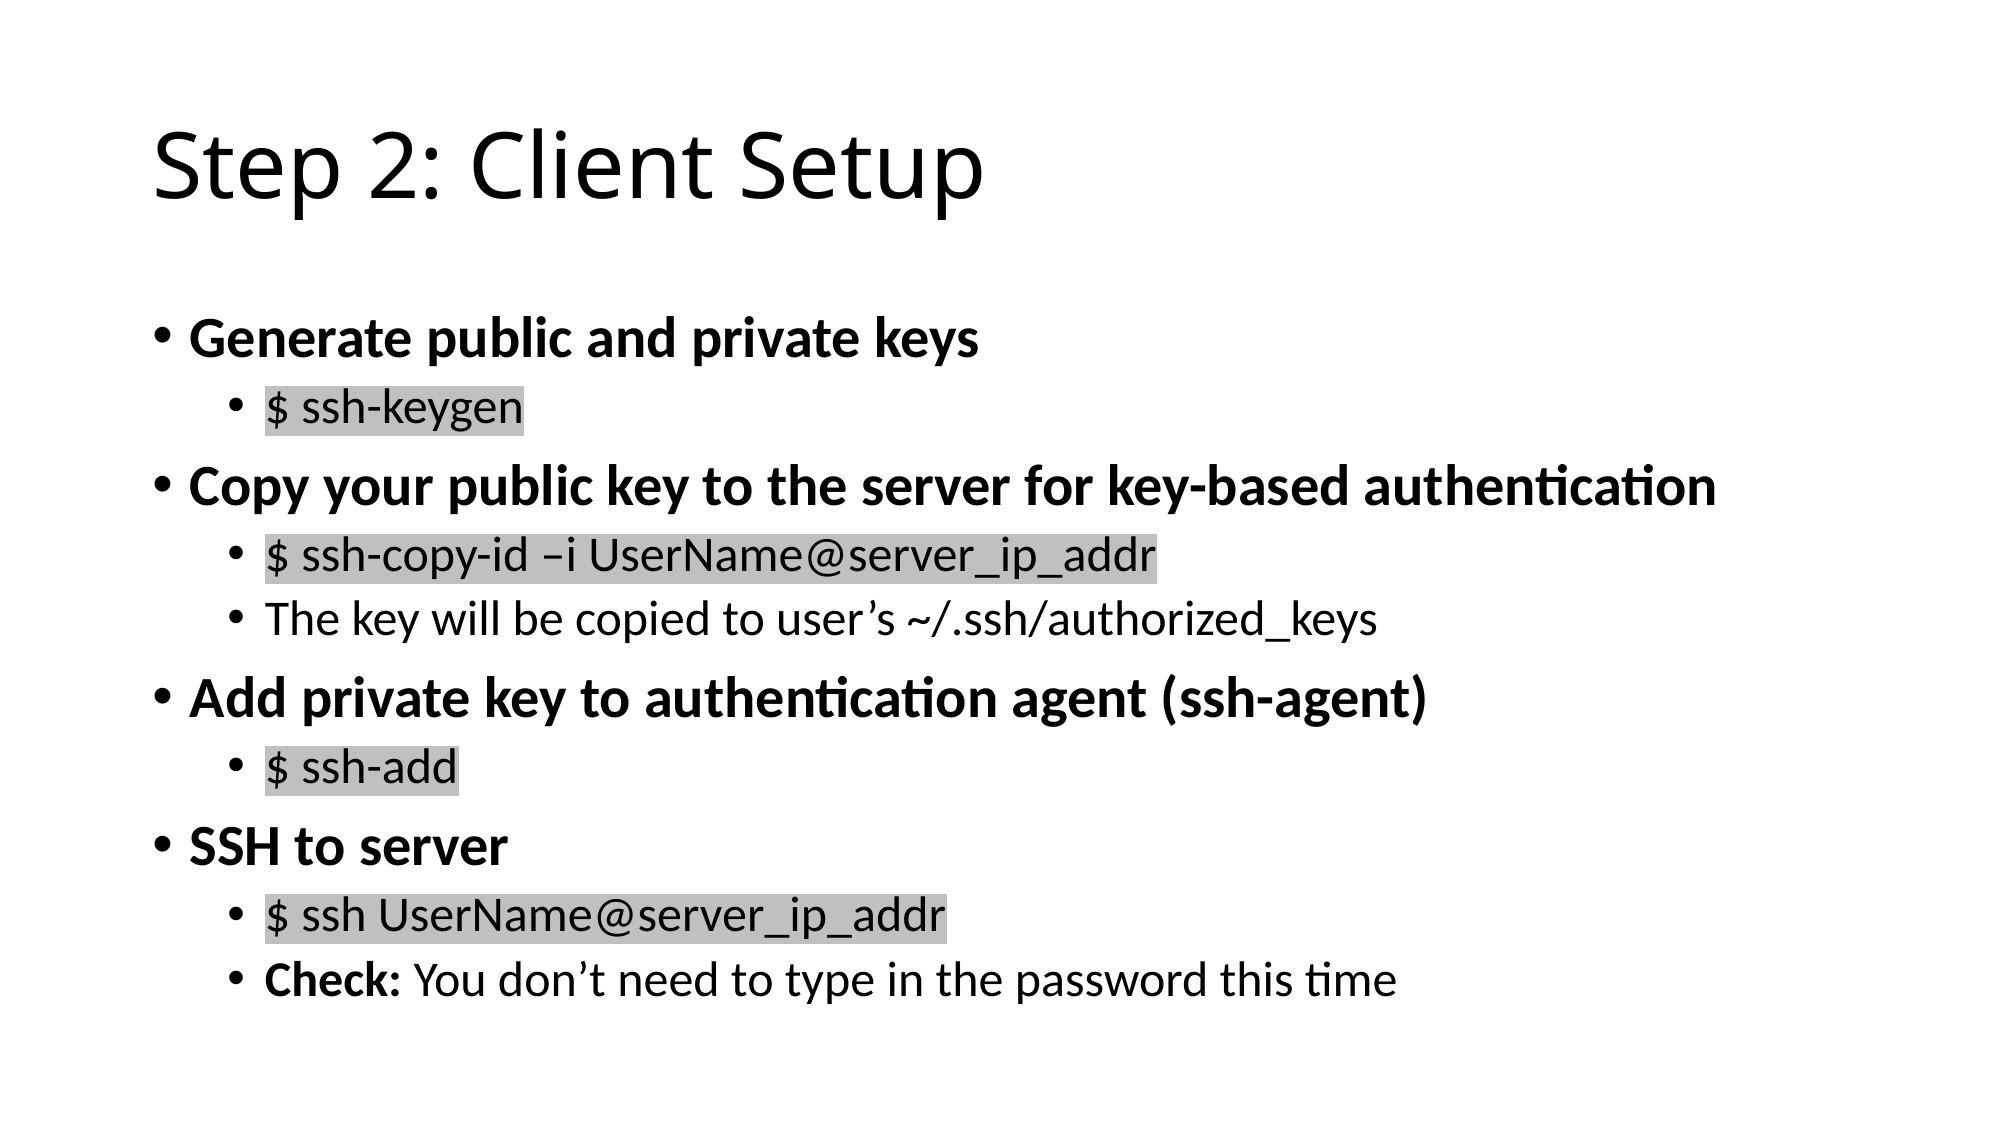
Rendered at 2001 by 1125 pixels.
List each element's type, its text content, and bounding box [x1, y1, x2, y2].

title Step 2: Client Setup [137, 59, 1863, 278]
list Generate public and private keys $ ssh-keygen Copy your public key to the server for key-based authentication $ ssh-copy-id –i UserName@server_ip_addr The key will be copied to user’s ~/.ssh/authorized_keys Add private key to authentication agent (ssh-agent) $ ssh-add SSH to server $ ssh UserName@server_ip_addr Check: You don’t need to type in the password this time [137, 299, 1863, 1066]
